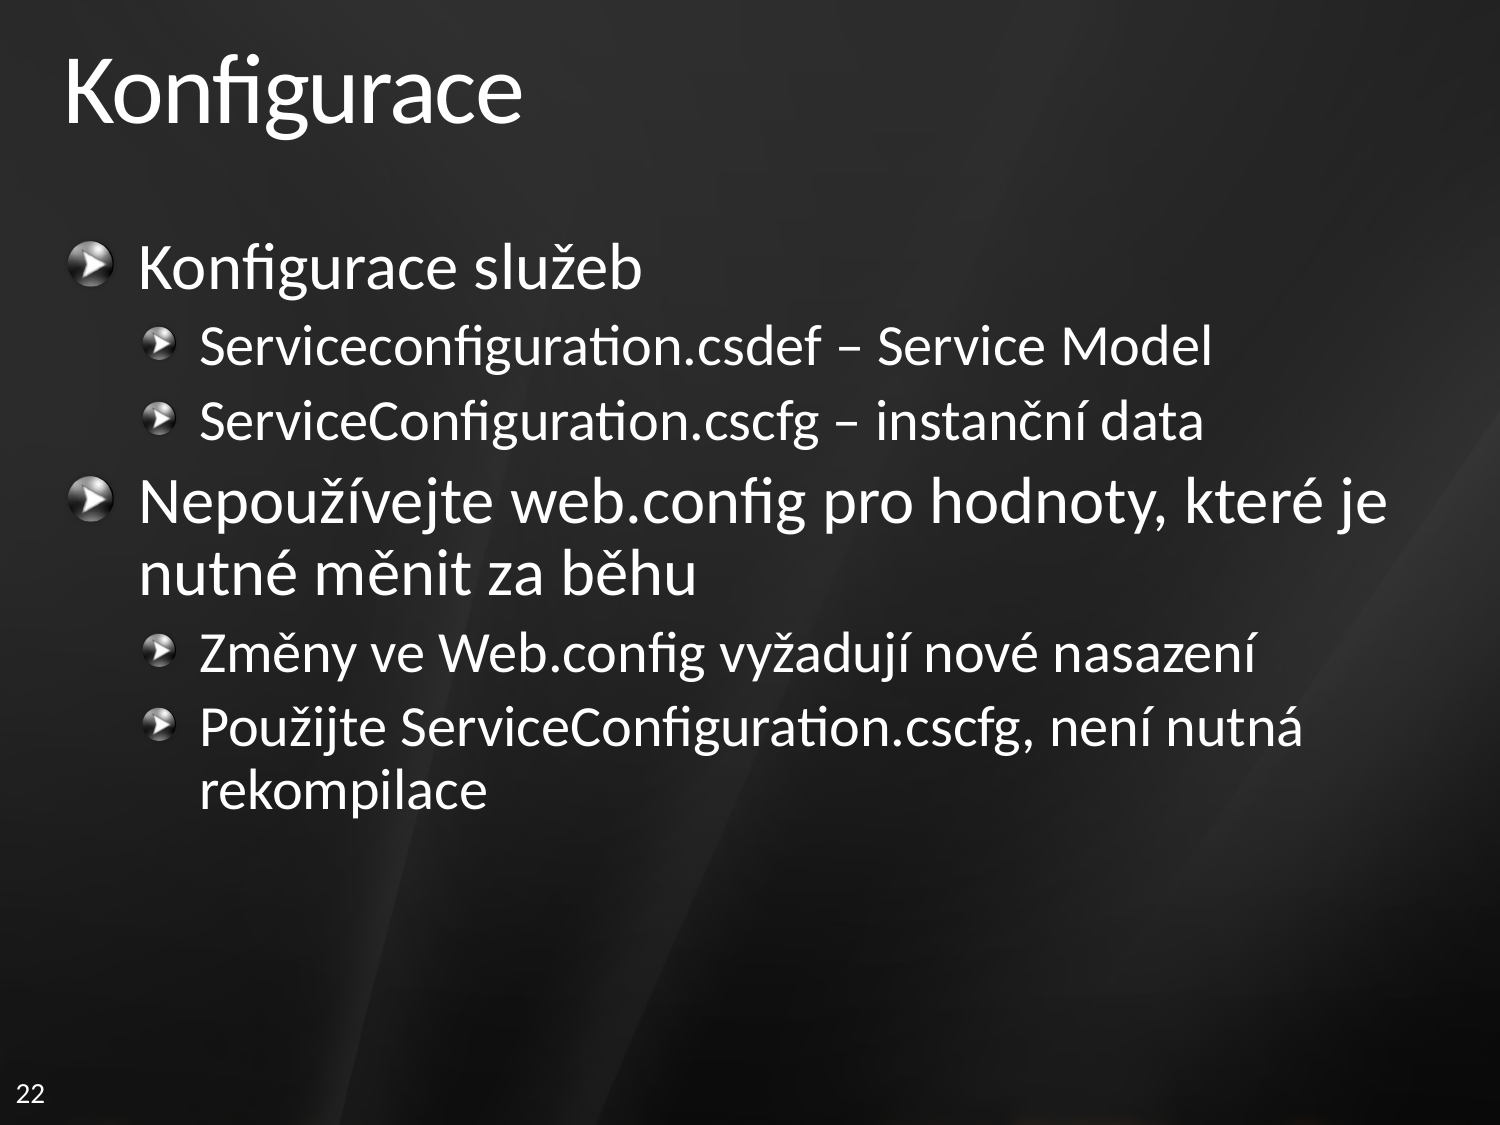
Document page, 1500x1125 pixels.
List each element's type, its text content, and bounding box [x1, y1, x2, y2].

list Konfigurace služeb Serviceconfiguration.csdef – Service Model ServiceConfiguration.cscfg – instanční data Nepoužívejte web.config pro hodnoty, které je nutné měnit za běhu Změny ve Web.config vyžadují nové nasazení Použijte ServiceConfiguration.cscfg, není nutná rekompilace [62, 231, 1438, 841]
picture [0, 0, 1500, 1125]
title Konfigurace [63, 37, 1438, 147]
